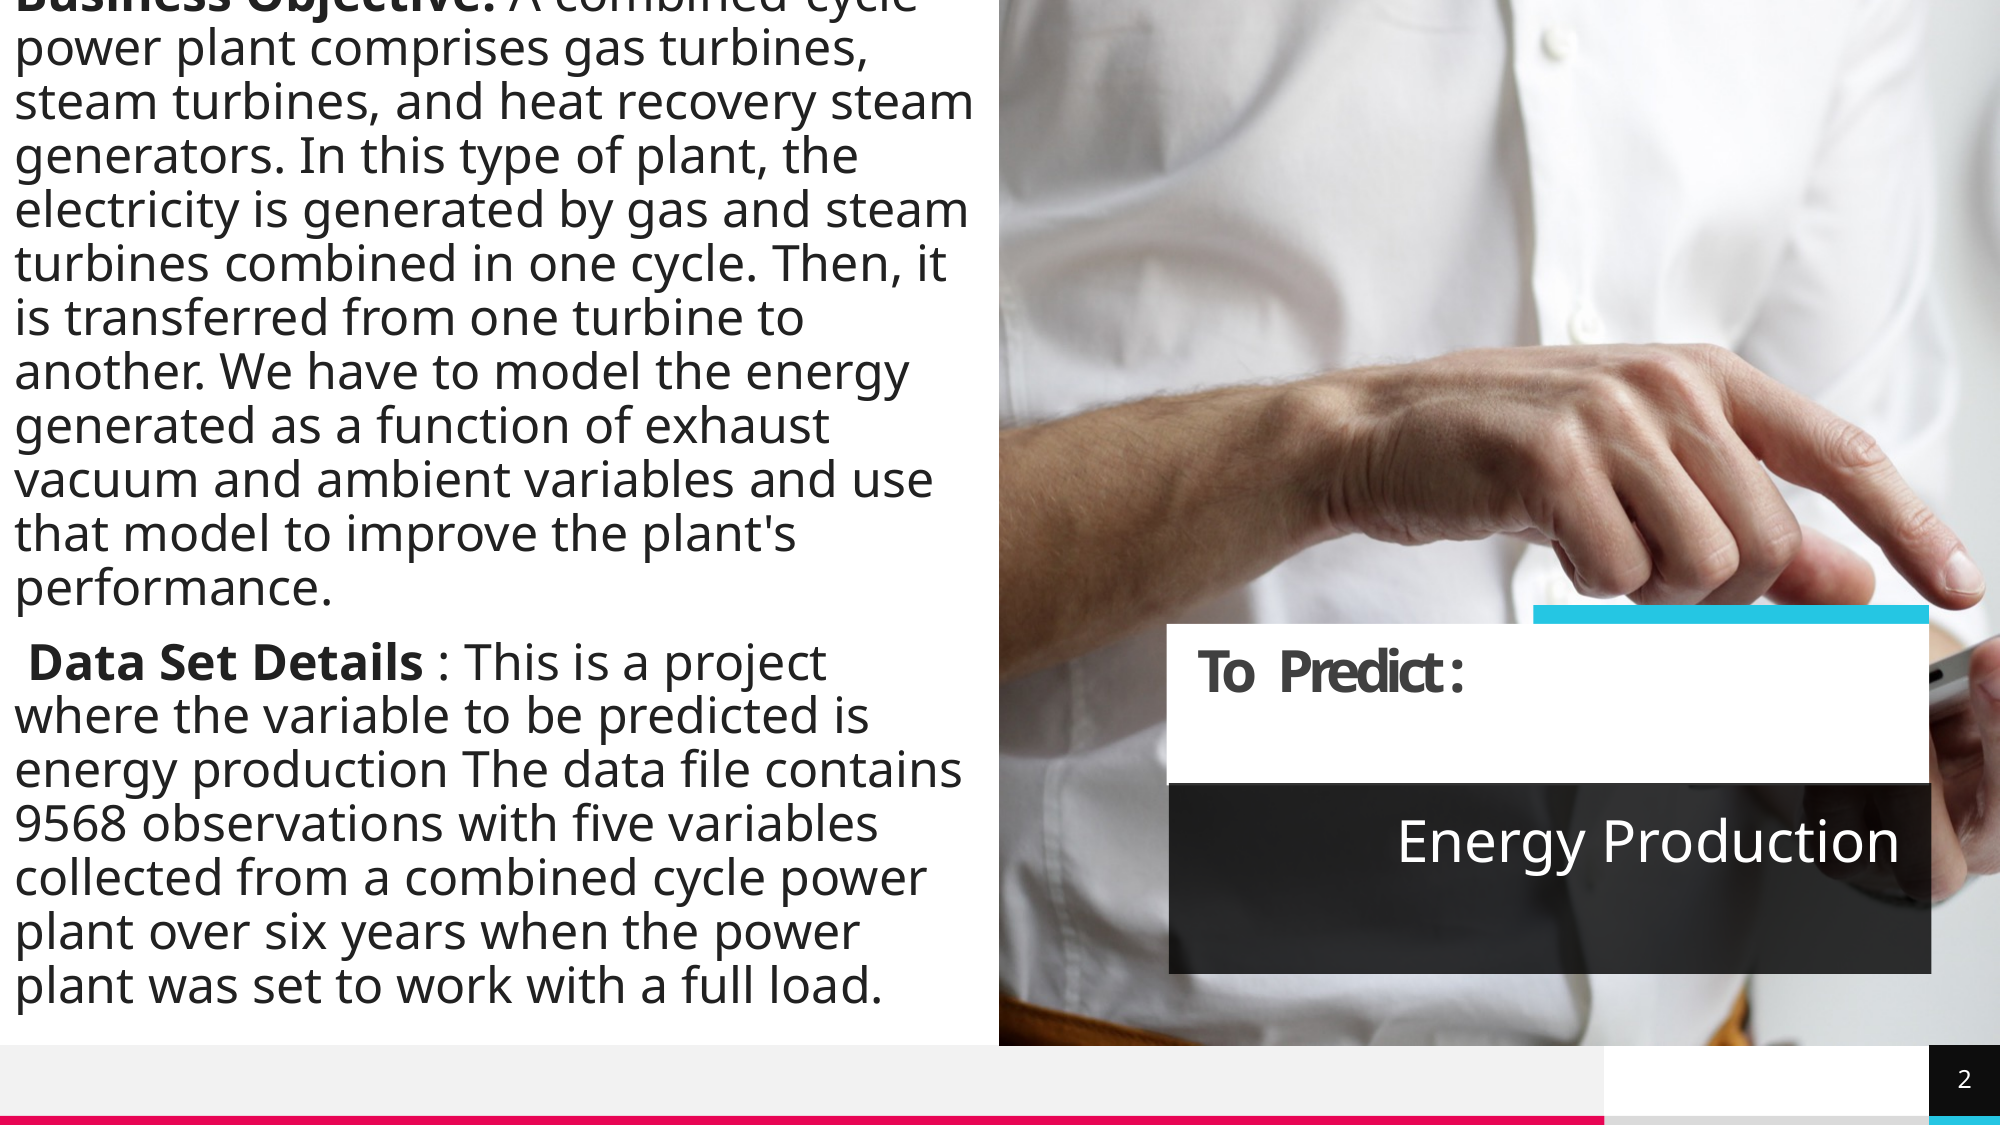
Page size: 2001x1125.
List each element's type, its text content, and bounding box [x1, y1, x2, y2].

picture [999, 0, 2000, 1046]
slide_number 2 [1929, 1046, 2000, 1116]
list Business Objective: A combined-cycle power plant comprises gas turbines, steam turbines, and heat recovery steam generators. In this type of plant, the electricity is generated by gas and steam turbines combined in one cycle. Then, it is transferred from one turbine to another. We have to model the energy generated as a function of exhaust vacuum and ambient variables and use that model to improve the plant's performance. Data Set Details : This is a project where the variable to be predicted is energy production The data file contains 9568 observations with five variables collected from a combined cycle power plant over six years when the power plant was set to work with a full load. [14, 0, 983, 1015]
